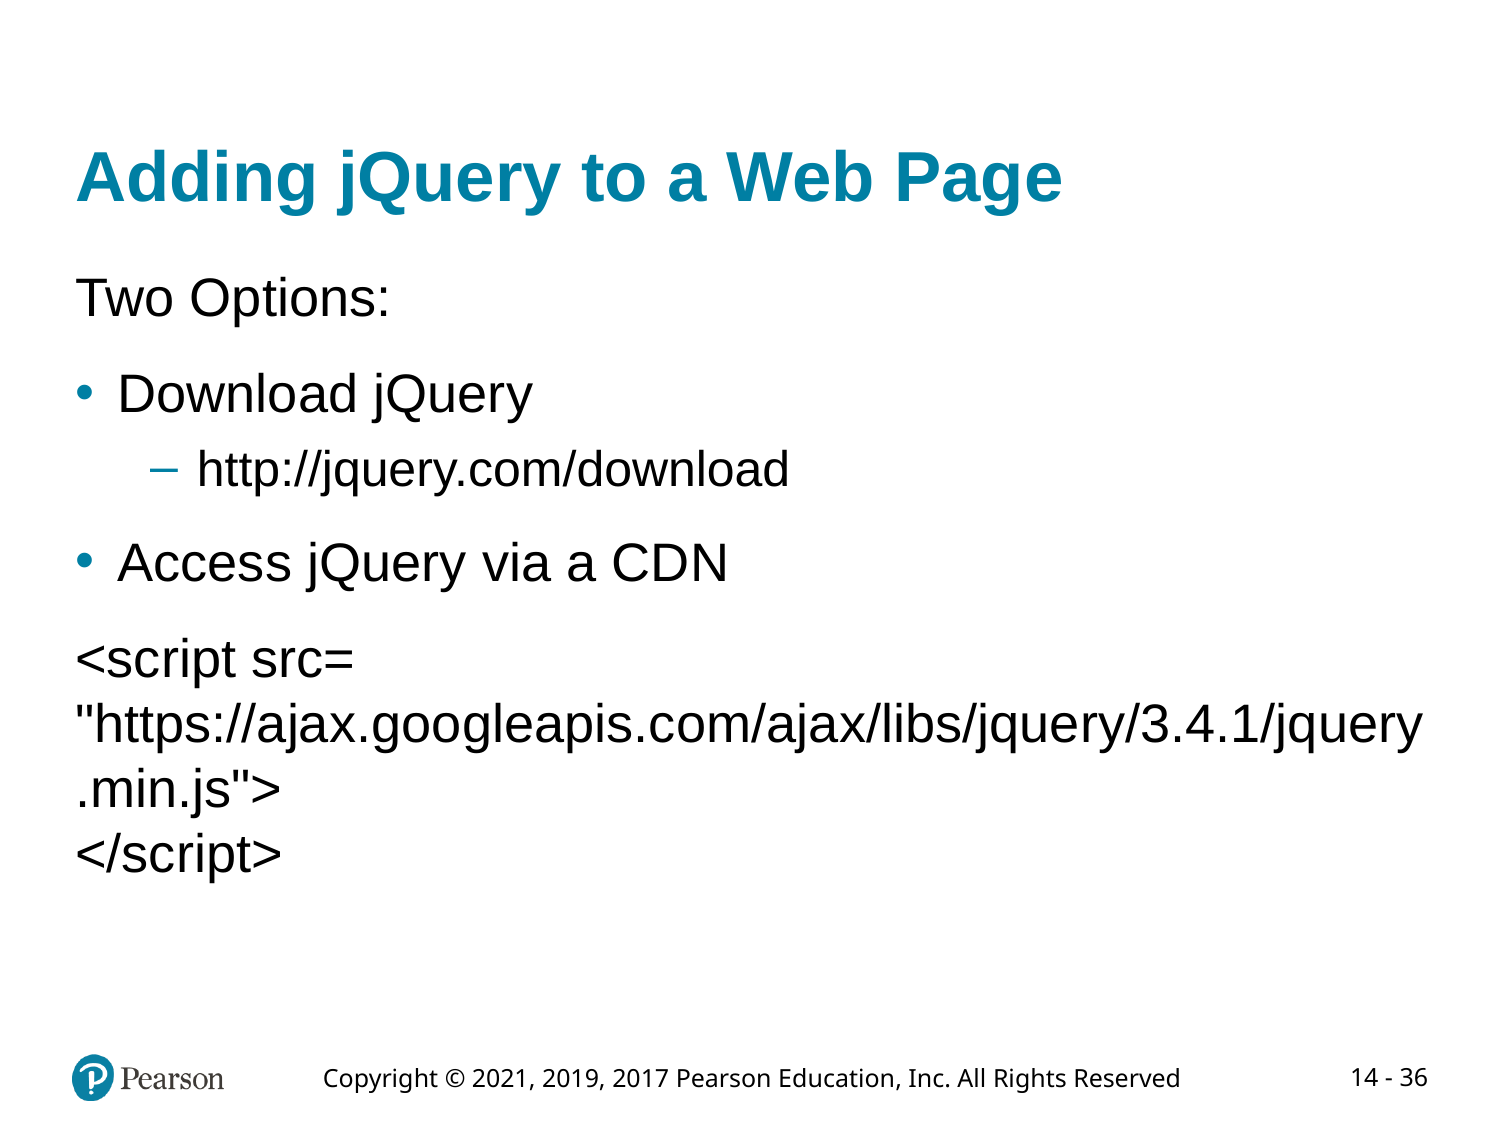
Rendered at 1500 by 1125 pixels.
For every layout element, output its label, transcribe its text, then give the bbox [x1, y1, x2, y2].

picture [81, 1064, 107, 1089]
picture [99, 1054, 224, 1101]
title Adding jQuery to a Web Page [75, 35, 1425, 216]
picture [72, 1054, 89, 1072]
picture [72, 1087, 83, 1101]
list Two Options: Download jQuery http://jquery.com/download Access jQuery via a CDN <script src= "https://ajax.googleapis.com/ajax/libs/jquery/3.4.1/jquery.min.js"> </script> [75, 262, 1425, 1005]
